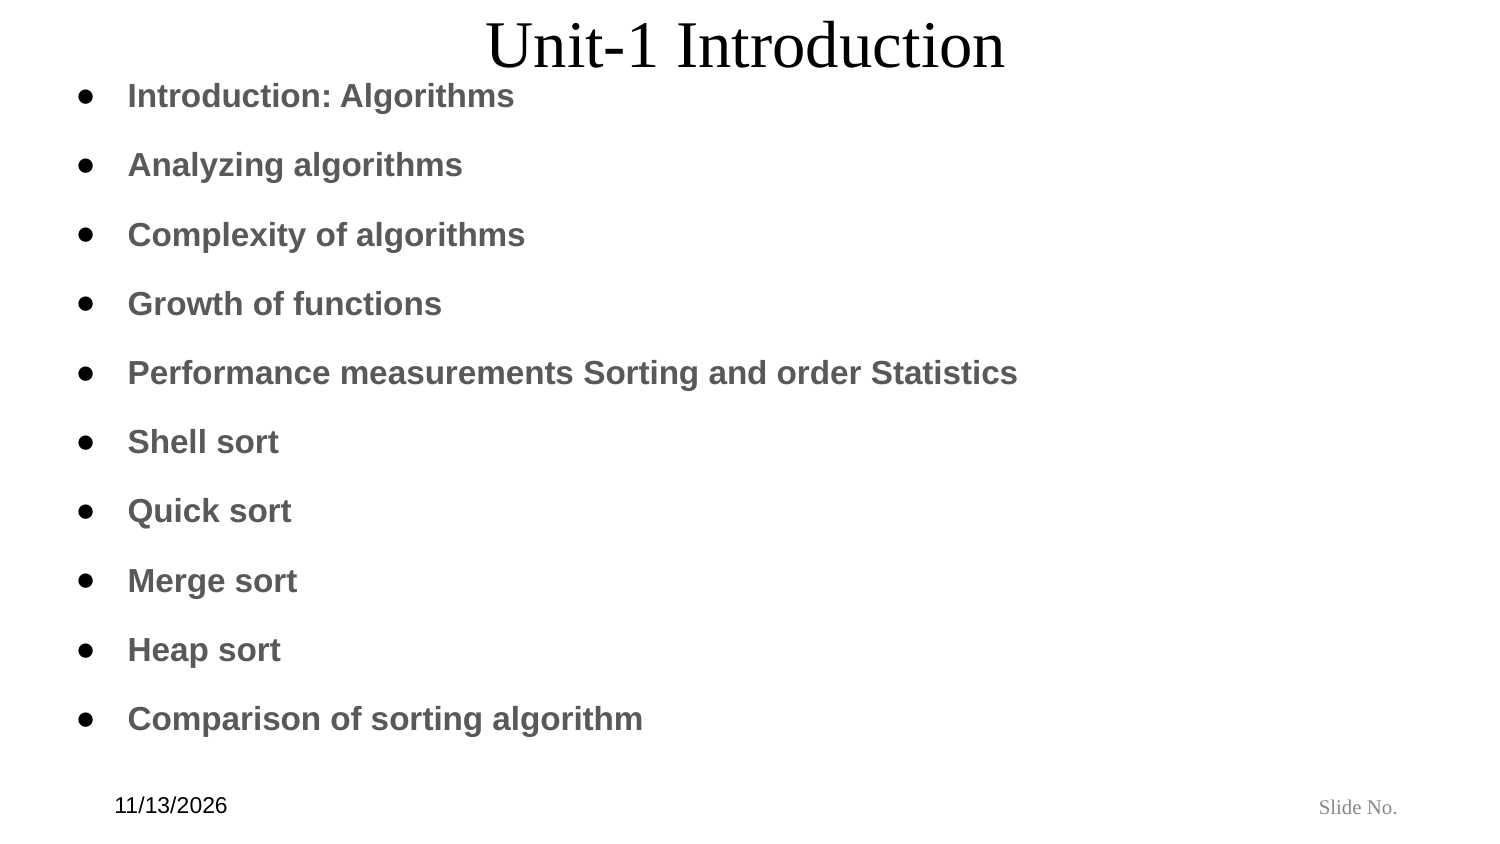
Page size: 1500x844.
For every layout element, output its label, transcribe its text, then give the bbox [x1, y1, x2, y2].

title Unit-1 Introduction [30, 0, 1462, 92]
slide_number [103, 782, 441, 827]
list Introduction: Algorithms Analyzing algorithms Complexity of algorithms Growth of functions Performance measurements Sorting and order Statistics Shell sort Quick sort Merge sort Heap sort Comparison of sorting algorithm [41, 73, 1459, 805]
text_box Slide No. [1307, 782, 1477, 827]
